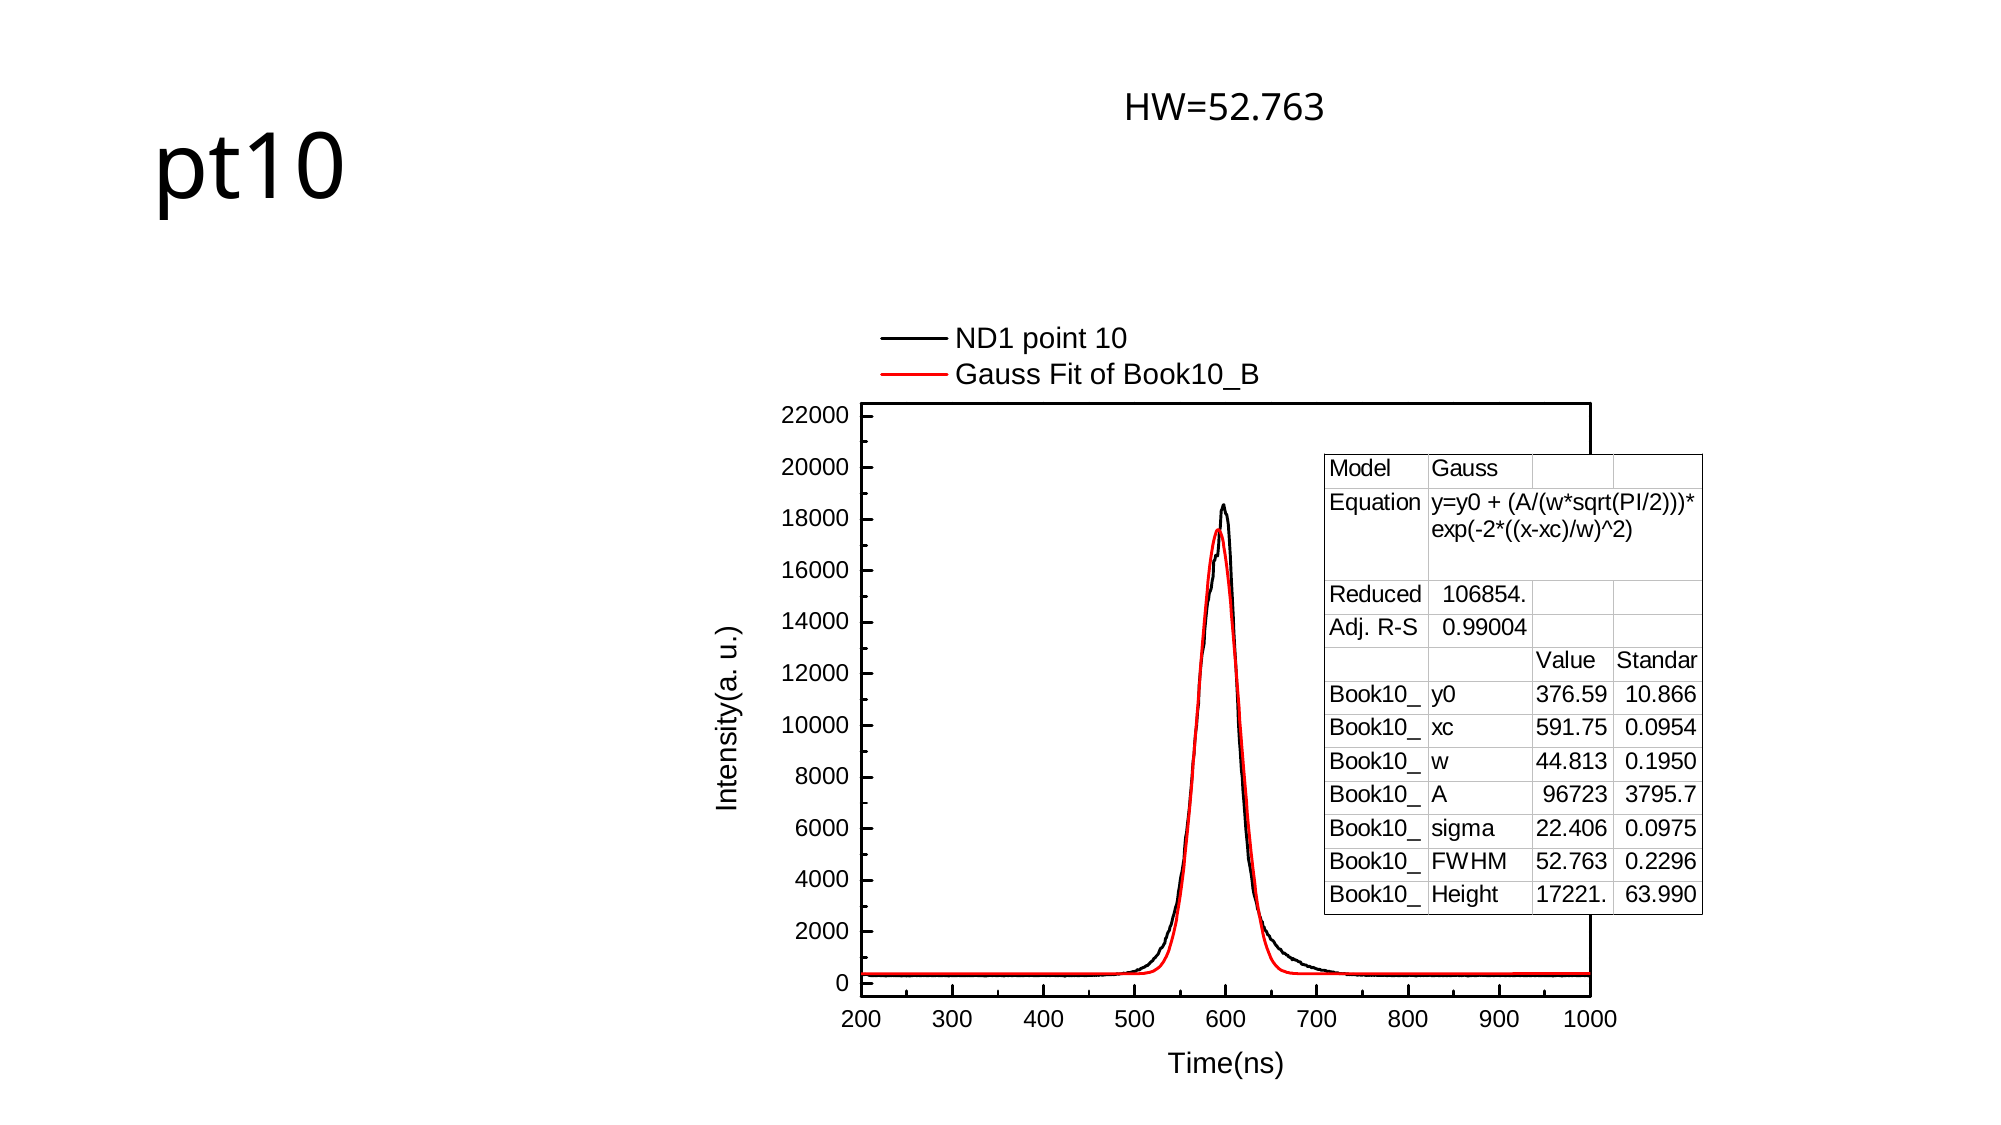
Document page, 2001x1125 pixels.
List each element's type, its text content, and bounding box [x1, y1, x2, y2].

title pt10 [137, 59, 1863, 278]
text_box HW=52.763 [1108, 75, 1442, 136]
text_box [669, 307, 1740, 1125]
